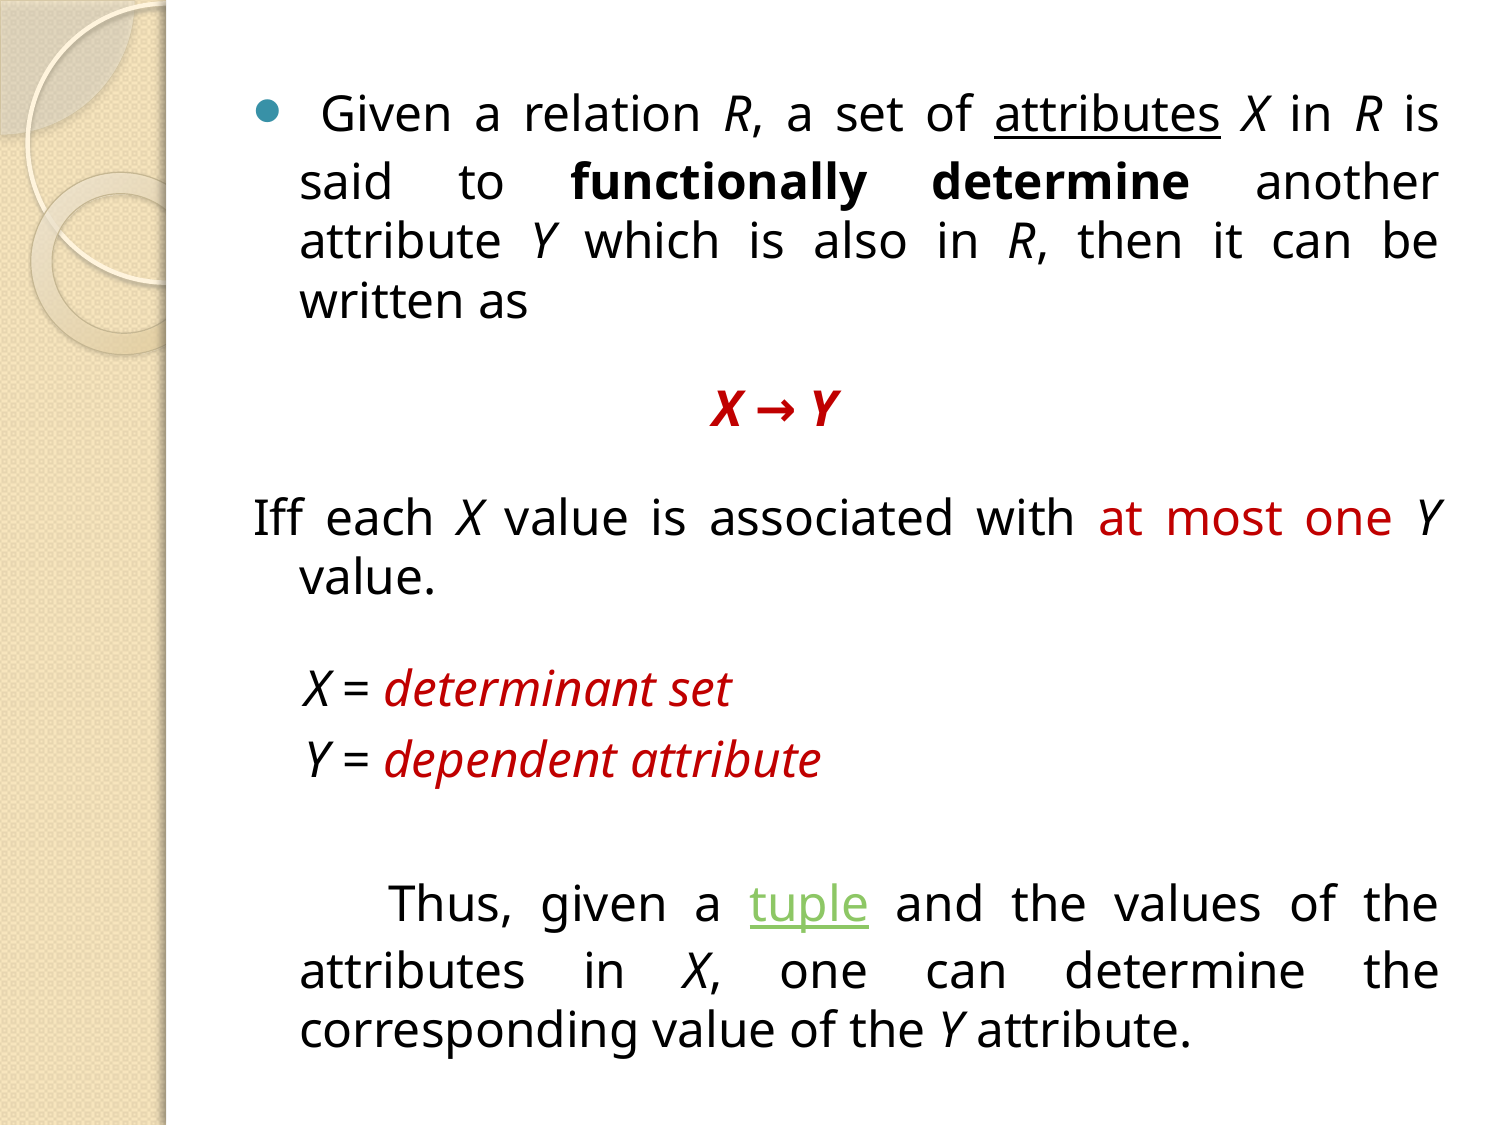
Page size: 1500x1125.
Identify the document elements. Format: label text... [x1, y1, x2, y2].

list Given a relation R, a set of attributes X in R is said to functionally determine another attribute Y which is also in R, then it can be written as X → Y Iff each X value is associated with at most one Y value. X = determinant set Y = dependent attribute Thus, given a tuple and the values of the attributes in X, one can determine the corresponding value of the Y attribute. [225, 75, 1455, 1075]
